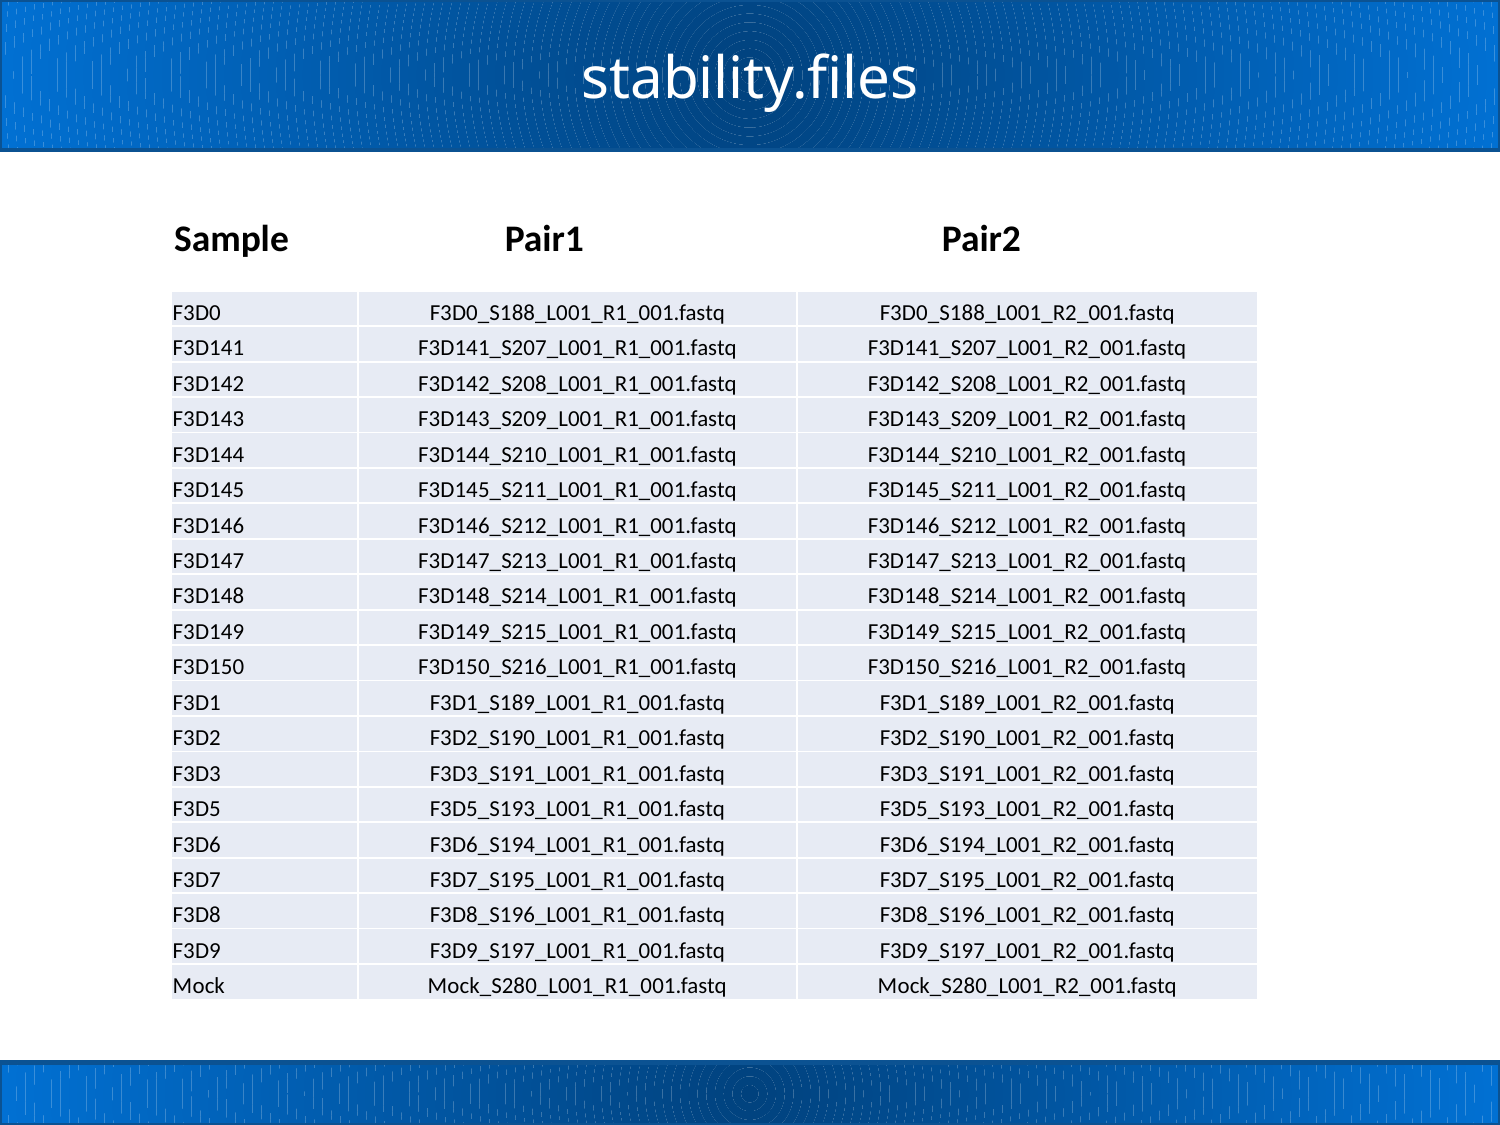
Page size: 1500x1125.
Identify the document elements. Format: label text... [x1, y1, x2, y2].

text_box Pair1 [490, 206, 703, 267]
table_cell F3D3_S191_L001_R1_001.fastq [359, 752, 796, 786]
table_cell F3D1_S189_L001_R2_001.fastq [798, 681, 1257, 715]
table_cell F3D141_S207_L001_R1_001.fastq [359, 327, 796, 361]
table_cell F3D149 [172, 611, 357, 644]
table_cell F3D144_S210_L001_R1_001.fastq [359, 433, 796, 467]
table_cell Mock_S280_L001_R1_001.fastq [359, 965, 796, 999]
table_cell F3D149_S215_L001_R2_001.fastq [798, 611, 1257, 644]
table_cell F3D142_S208_L001_R1_001.fastq [359, 363, 796, 396]
table_cell F3D146 [172, 504, 357, 538]
table_cell F3D1 [172, 681, 357, 715]
text_box Sample [159, 206, 372, 267]
table_cell F3D9 [172, 929, 357, 963]
table_cell F3D6_S194_L001_R1_001.fastq [359, 823, 796, 857]
table_cell F3D2 [172, 717, 357, 751]
table_cell F3D149_S215_L001_R1_001.fastq [359, 611, 796, 644]
table_cell F3D9_S197_L001_R1_001.fastq [359, 929, 796, 963]
table_cell F3D150 [172, 646, 357, 680]
table_cell F3D150_S216_L001_R2_001.fastq [798, 646, 1257, 680]
table_cell F3D8 [172, 894, 357, 928]
table_cell F3D142 [172, 363, 357, 396]
table_cell F3D2_S190_L001_R2_001.fastq [798, 717, 1257, 751]
table_cell F3D6_S194_L001_R2_001.fastq [798, 823, 1257, 857]
table_cell F3D148 [172, 575, 357, 609]
table_cell F3D8_S196_L001_R1_001.fastq [359, 894, 796, 928]
table_cell F3D143 [172, 398, 357, 432]
table_cell F3D141_S207_L001_R2_001.fastq [798, 327, 1257, 361]
table_cell F3D145_S211_L001_R1_001.fastq [359, 469, 796, 502]
table_cell F3D143_S209_L001_R2_001.fastq [798, 398, 1257, 432]
text_box Pair2 [927, 206, 1140, 267]
table_cell F3D143_S209_L001_R1_001.fastq [359, 398, 796, 432]
table_cell F3D5_S193_L001_R1_001.fastq [359, 788, 796, 821]
table_cell F3D147_S213_L001_R2_001.fastq [798, 540, 1257, 573]
table_cell F3D142_S208_L001_R2_001.fastq [798, 363, 1257, 396]
table_cell F3D145_S211_L001_R2_001.fastq [798, 469, 1257, 502]
table_cell F3D147 [172, 540, 357, 573]
table_cell F3D5 [172, 788, 357, 821]
table_cell F3D1_S189_L001_R1_001.fastq [359, 681, 796, 715]
table_cell F3D150_S216_L001_R1_001.fastq [359, 646, 796, 680]
table_cell F3D2_S190_L001_R1_001.fastq [359, 717, 796, 751]
table_cell F3D147_S213_L001_R1_001.fastq [359, 540, 796, 573]
table_header F3D0_S188_L001_R1_001.fastq [359, 292, 796, 325]
table_cell F3D141 [172, 327, 357, 361]
table_cell Mock_S280_L001_R2_001.fastq [798, 965, 1257, 999]
table_cell F3D144_S210_L001_R2_001.fastq [798, 433, 1257, 467]
table_cell F3D8_S196_L001_R2_001.fastq [798, 894, 1257, 928]
table_cell F3D148_S214_L001_R1_001.fastq [359, 575, 796, 609]
table_cell F3D145 [172, 469, 357, 502]
table_cell F3D9_S197_L001_R2_001.fastq [798, 929, 1257, 963]
table_cell F3D3 [172, 752, 357, 786]
table_cell F3D146_S212_L001_R1_001.fastq [359, 504, 796, 538]
table_cell F3D146_S212_L001_R2_001.fastq [798, 504, 1257, 538]
table_cell F3D3_S191_L001_R2_001.fastq [798, 752, 1257, 786]
table_cell F3D6 [172, 823, 357, 857]
table_cell Mock [172, 965, 357, 999]
table_cell F3D7_S195_L001_R1_001.fastq [359, 859, 796, 892]
table_header F3D0 [172, 292, 357, 325]
title stability.files [150, 0, 1350, 150]
table_header F3D0_S188_L001_R2_001.fastq [798, 292, 1257, 325]
table_cell F3D5_S193_L001_R2_001.fastq [798, 788, 1257, 821]
table_cell F3D144 [172, 433, 357, 467]
table_cell F3D148_S214_L001_R2_001.fastq [798, 575, 1257, 609]
table_cell F3D7_S195_L001_R2_001.fastq [798, 859, 1257, 892]
table_cell F3D7 [172, 859, 357, 892]
